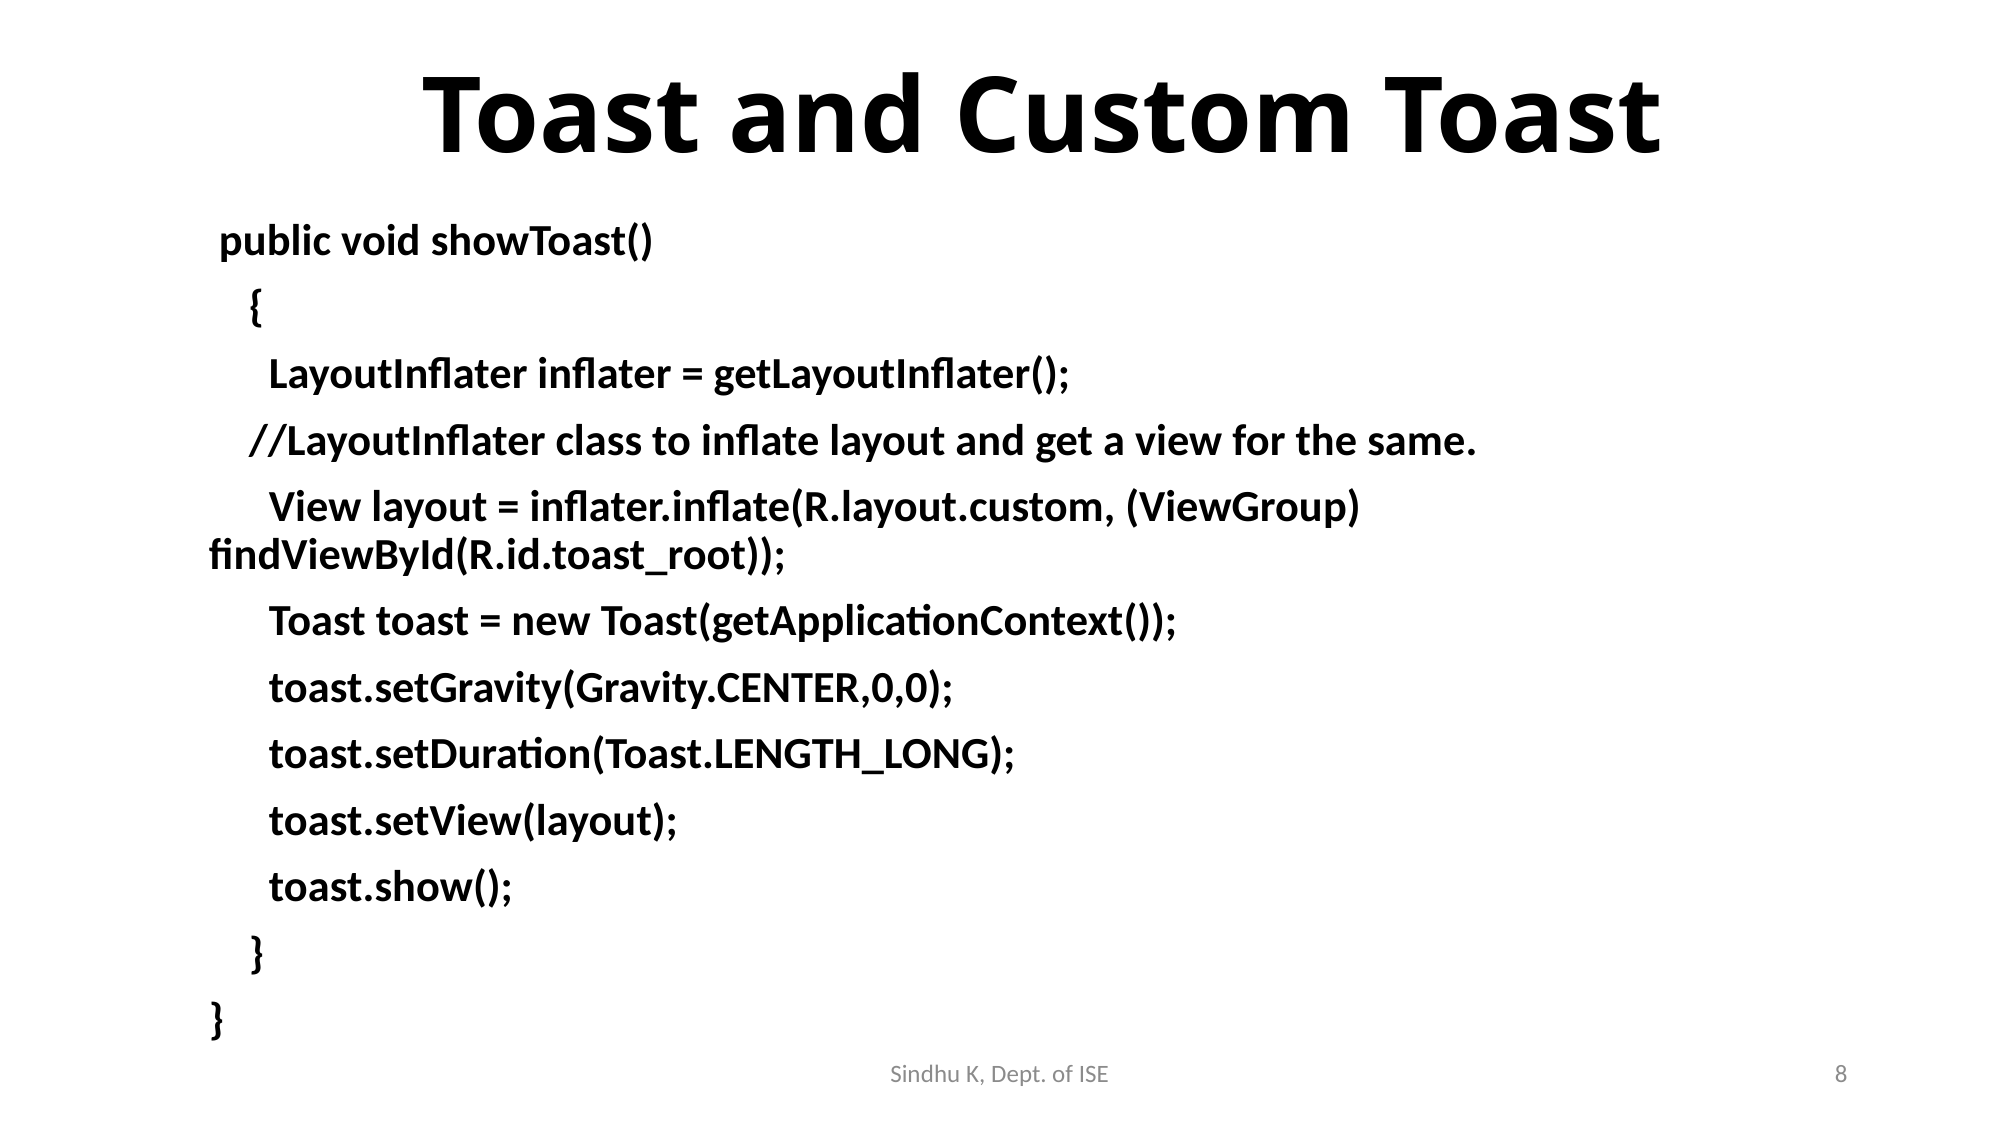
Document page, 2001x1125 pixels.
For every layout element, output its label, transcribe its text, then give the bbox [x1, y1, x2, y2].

title Toast and Custom Toast [193, 53, 1891, 183]
footer Sindhu K, Dept. of ISE [662, 1042, 1338, 1103]
slide_number 8 [1412, 1042, 1863, 1103]
subtitle public void showToast() { LayoutInflater inflater = getLayoutInflater(); //LayoutInflater class to inflate layout and get a view for the same. View layout = inflater.inflate(R.layout.custom, (ViewGroup) findViewById(R.id.toast_root)); Toast toast = new Toast(getApplicationContext()); toast.setGravity(Gravity.CENTER,0,0); toast.setDuration(Toast.LENGTH_LONG); toast.setView(layout); toast.show(); } } [193, 209, 1891, 1059]
